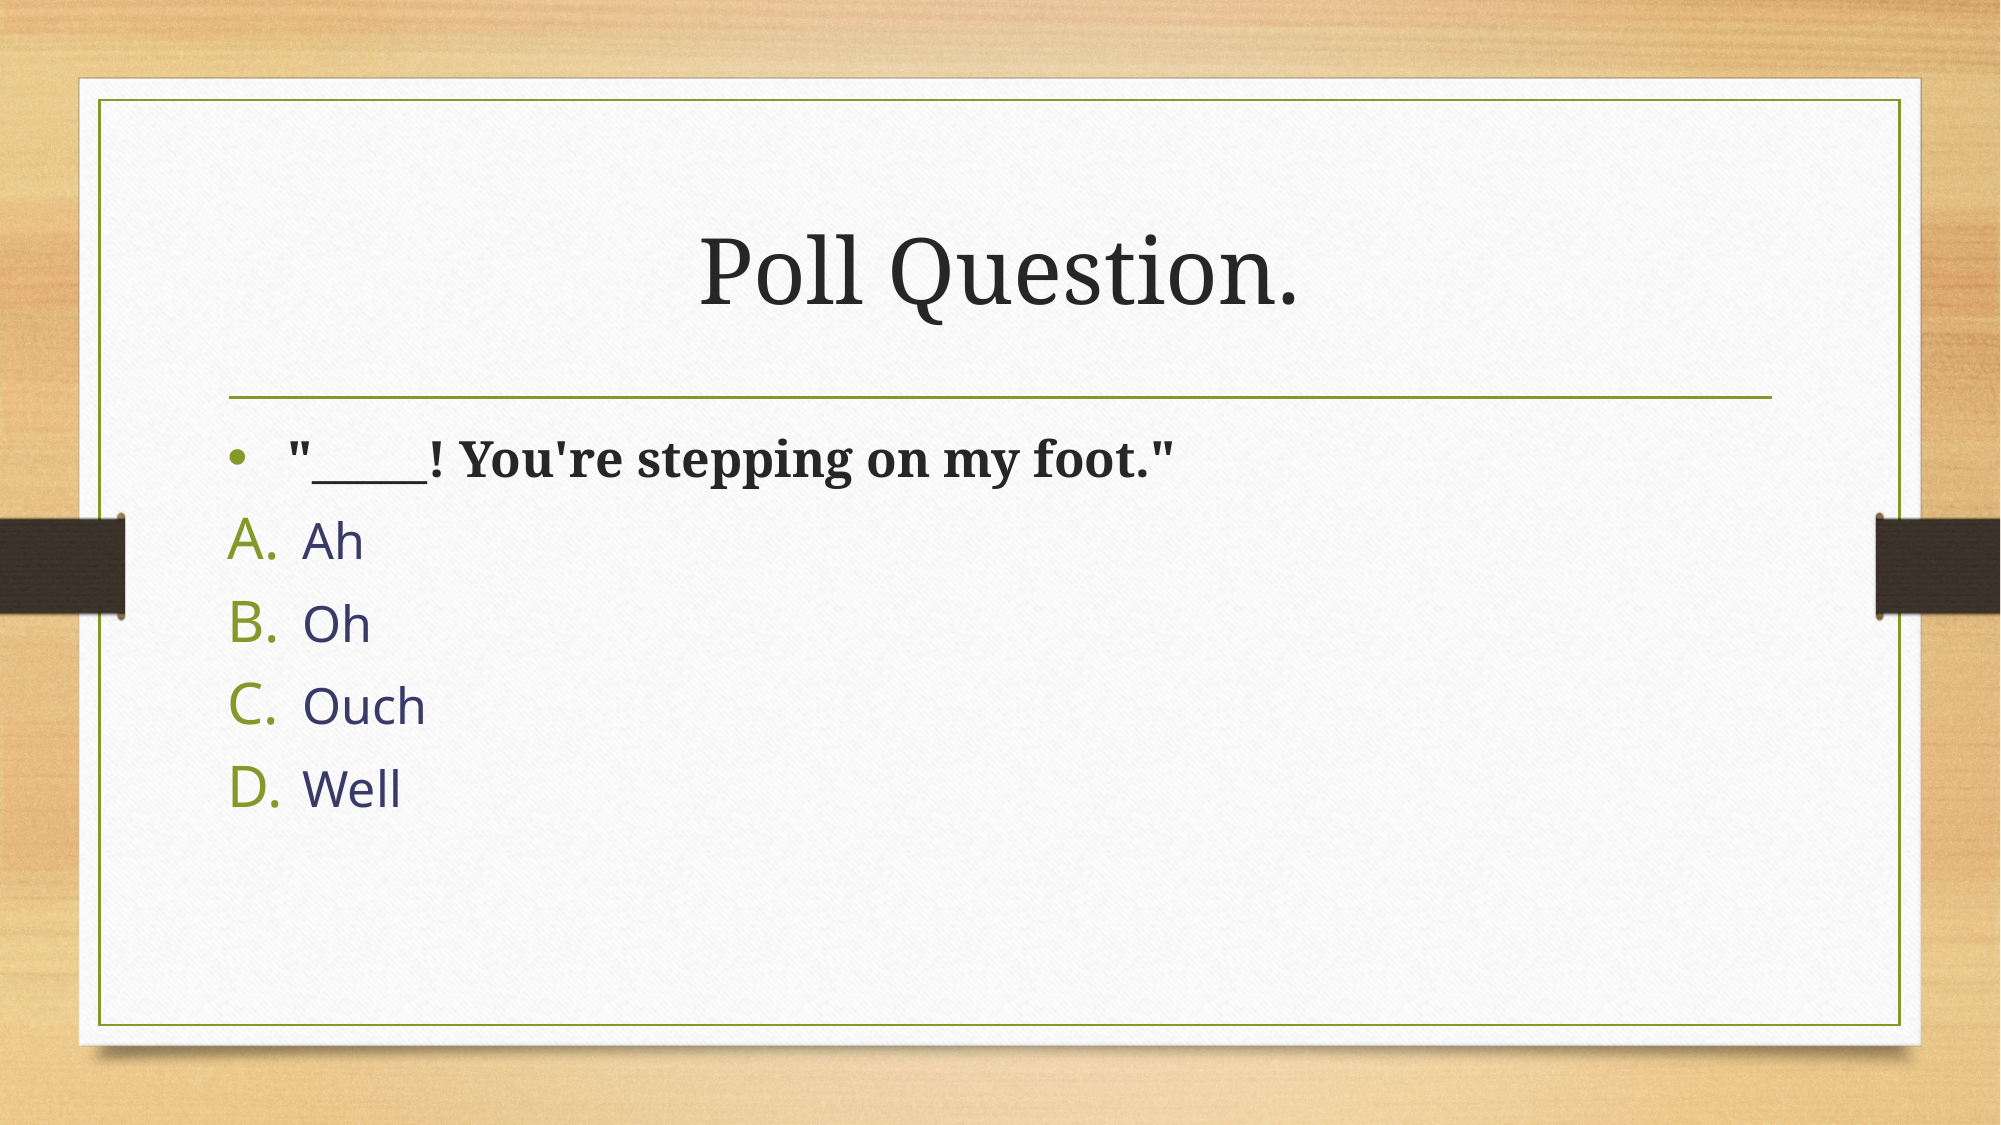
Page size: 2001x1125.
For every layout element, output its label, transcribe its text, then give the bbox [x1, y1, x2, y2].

list "_____! You're stepping on my foot." Ah Oh Ouch Well [212, 419, 1788, 964]
title Poll Question. [212, 161, 1788, 375]
picture [0, 0, 2001, 1125]
